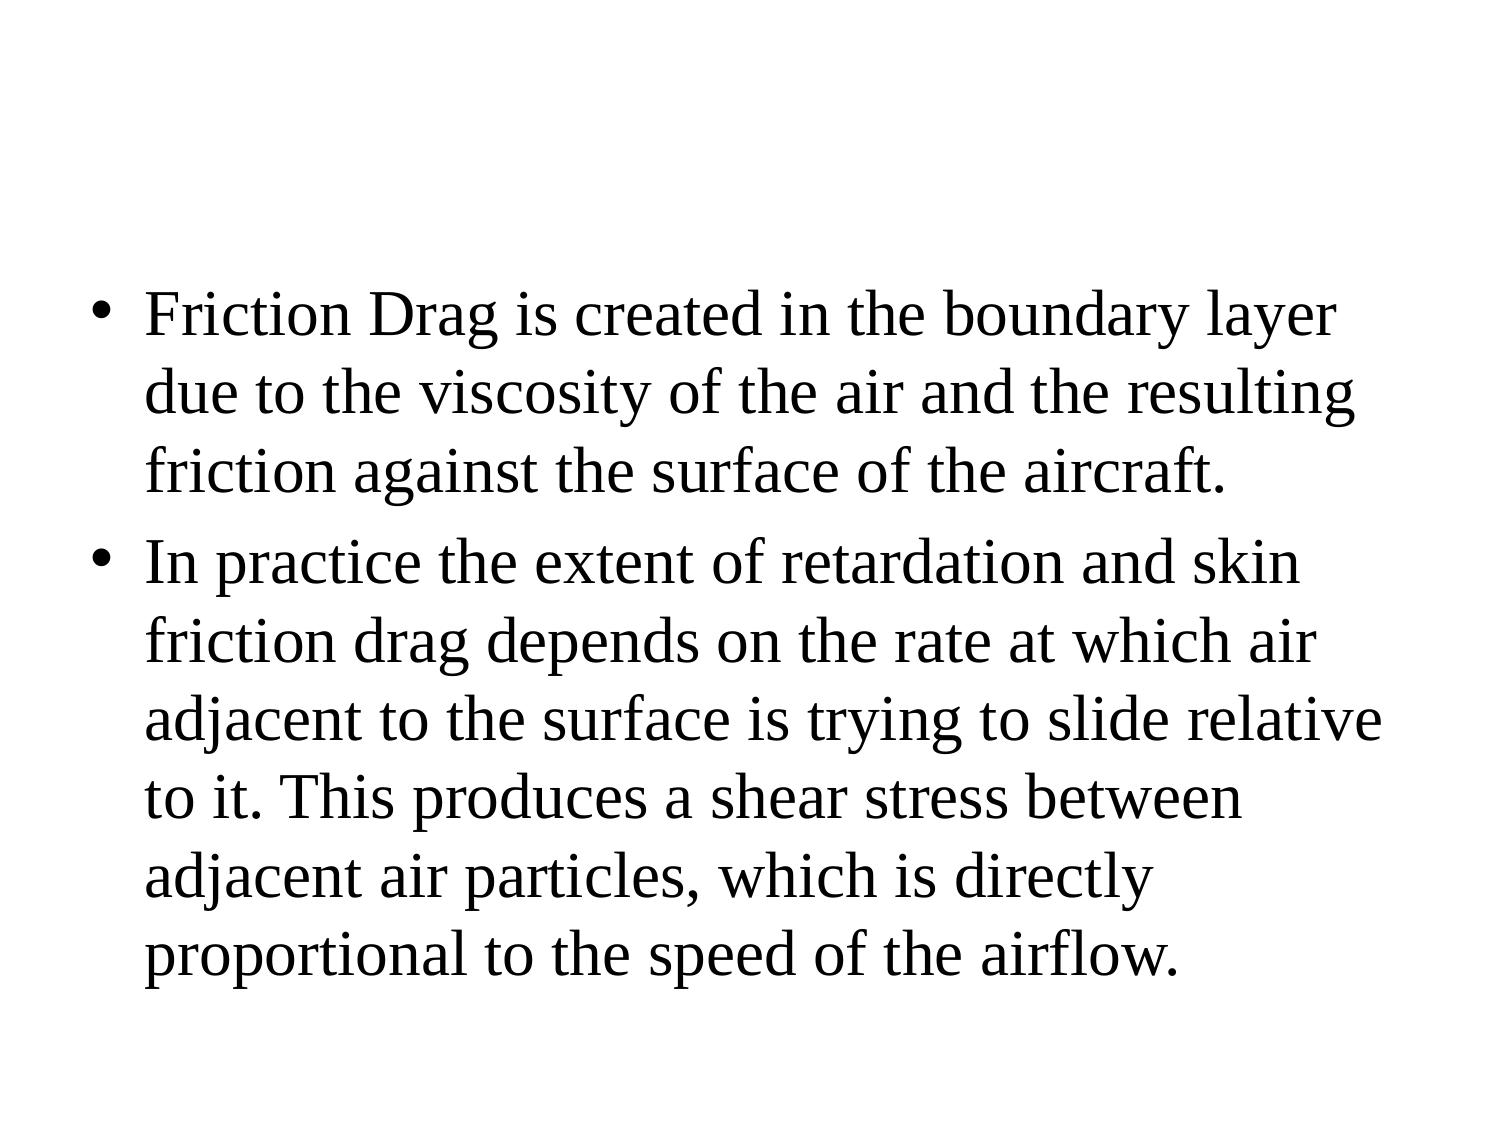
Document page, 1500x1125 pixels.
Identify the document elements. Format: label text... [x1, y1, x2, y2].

list Friction Drag is created in the boundary layer due to the viscosity of the air and the resulting friction against the surface of the aircraft. In practice the extent of retardation and skin friction drag depends on the rate at which air adjacent to the surface is trying to slide relative to it. This produces a shear stress between adjacent air particles, which is directly proportional to the speed of the airflow. [75, 262, 1425, 1005]
